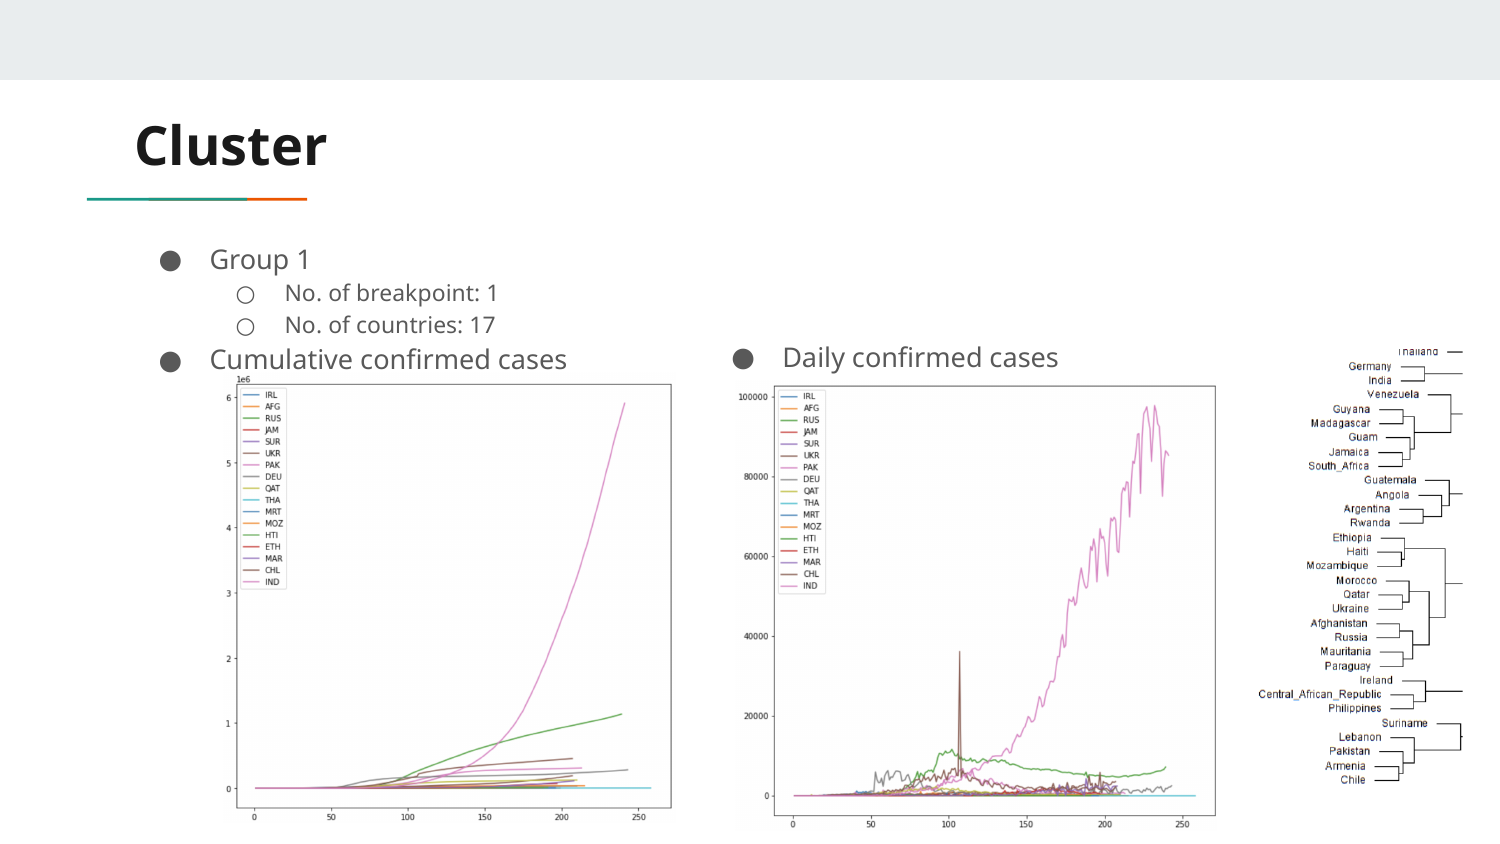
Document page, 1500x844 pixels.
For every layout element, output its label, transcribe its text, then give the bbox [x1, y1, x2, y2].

picture [735, 349, 1500, 831]
title Cluster [119, 95, 1381, 184]
list Group 1 No. of breakpoint: 1 No. of countries: 17 Cumulative confirmed cases [119, 222, 1381, 712]
text_box Daily confirmed cases [692, 320, 1302, 813]
picture [223, 372, 677, 824]
